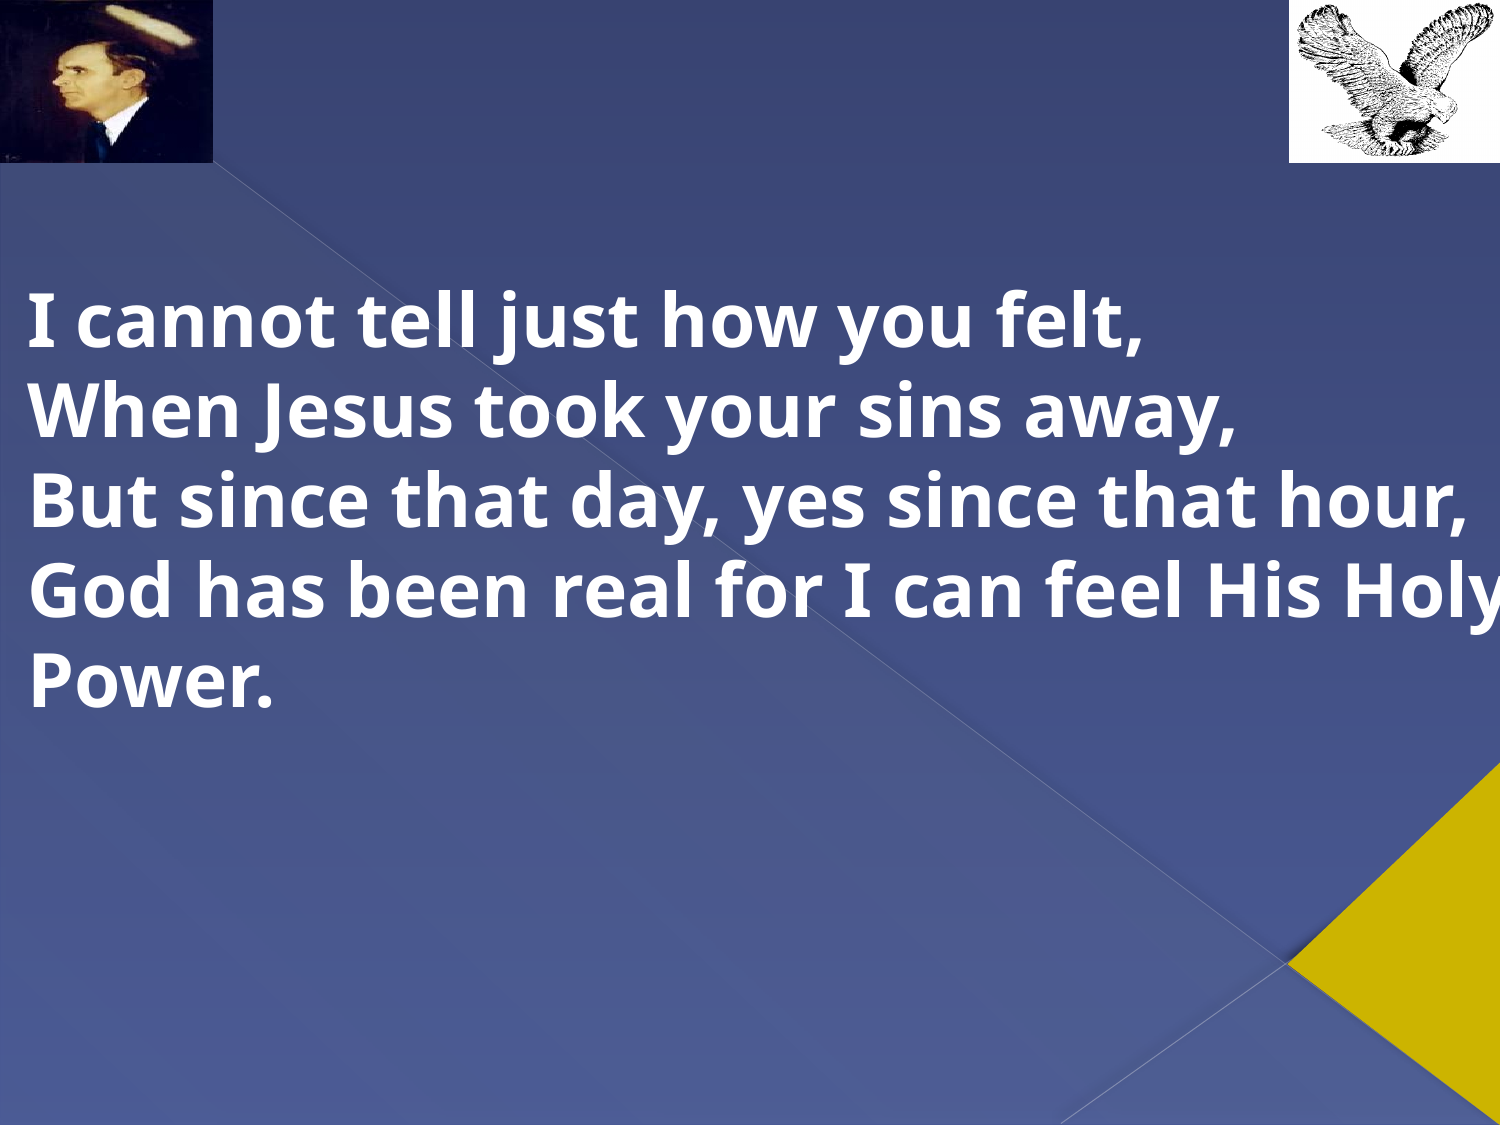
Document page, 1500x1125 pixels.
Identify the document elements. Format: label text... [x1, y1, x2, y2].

picture [0, 0, 213, 163]
text_box [1285, 760, 1500, 1125]
text_box I cannot tell just how you felt, When Jesus took your sins away, But since that day, yes since that hour, God has been real for I can feel His Holy Power. [12, 174, 1500, 730]
picture [1288, 0, 1500, 163]
